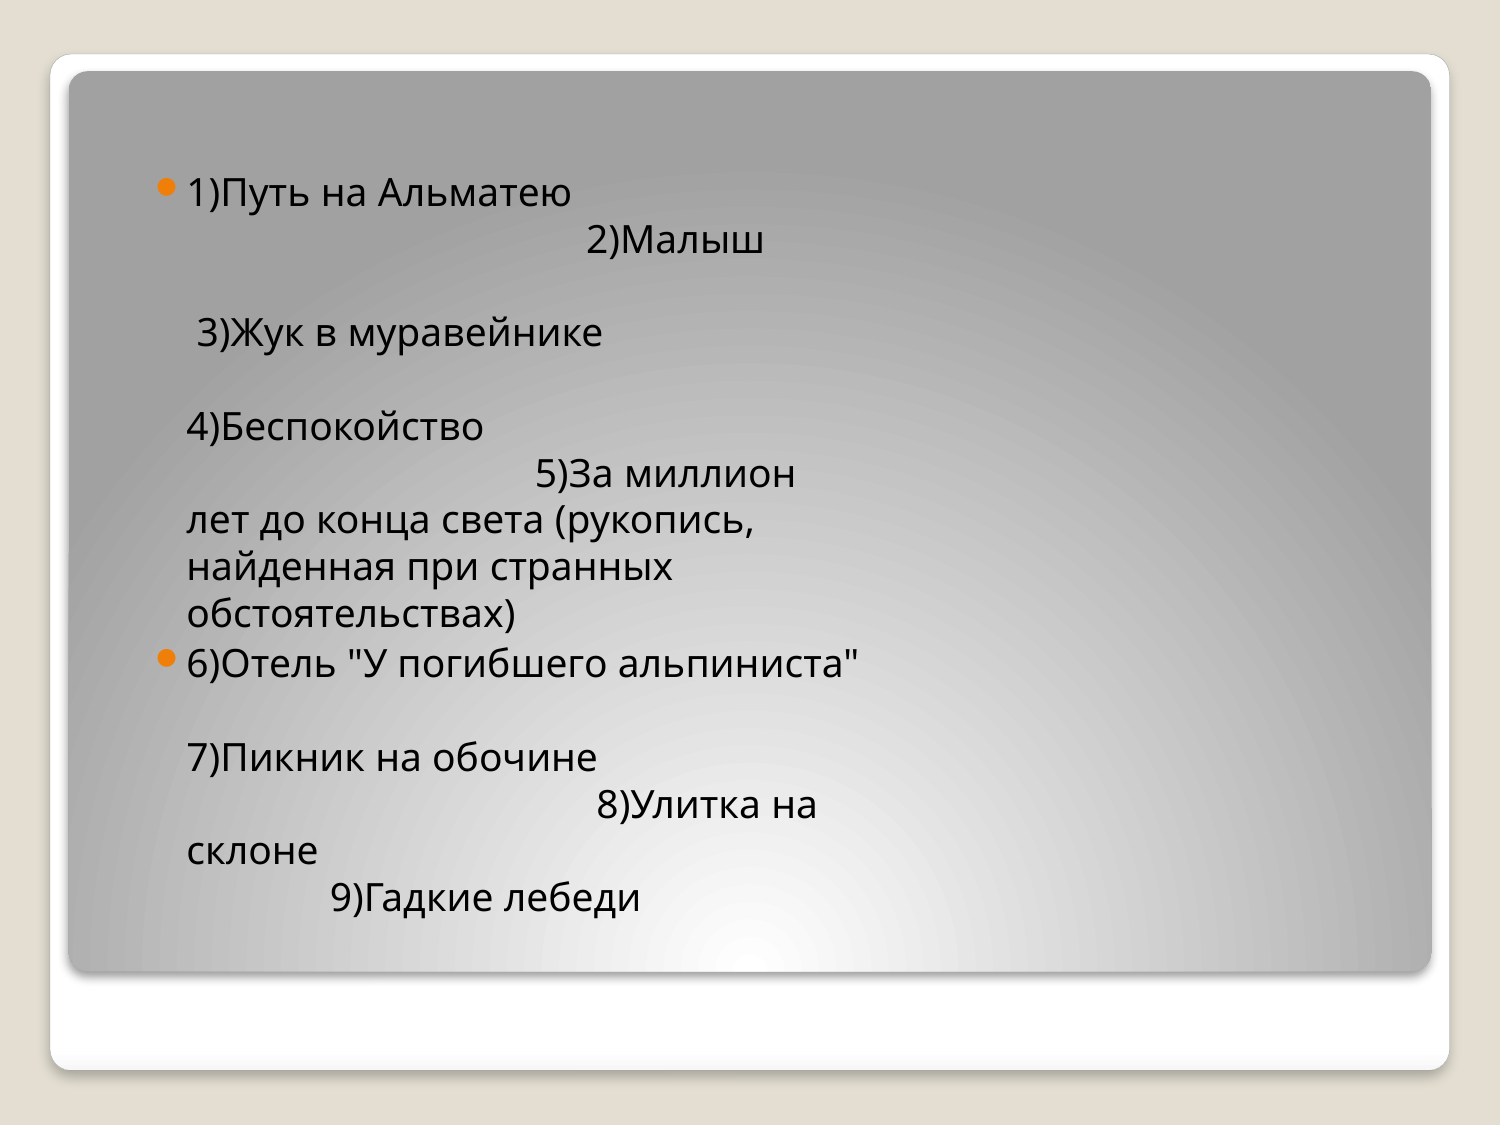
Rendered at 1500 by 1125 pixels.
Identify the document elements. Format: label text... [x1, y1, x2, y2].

list 1)Путь на Альматею 2)Малыш 3)Жук в муравейнике 4)Беспокойство 5)За миллион лет до конца света (рукопись, найденная при странных обстоятельствах) 6)Отель "У погибшего альпиниста" 7)Пикник на обочине 8)Улитка на склоне 9)Гадкие лебеди [124, 152, 884, 928]
